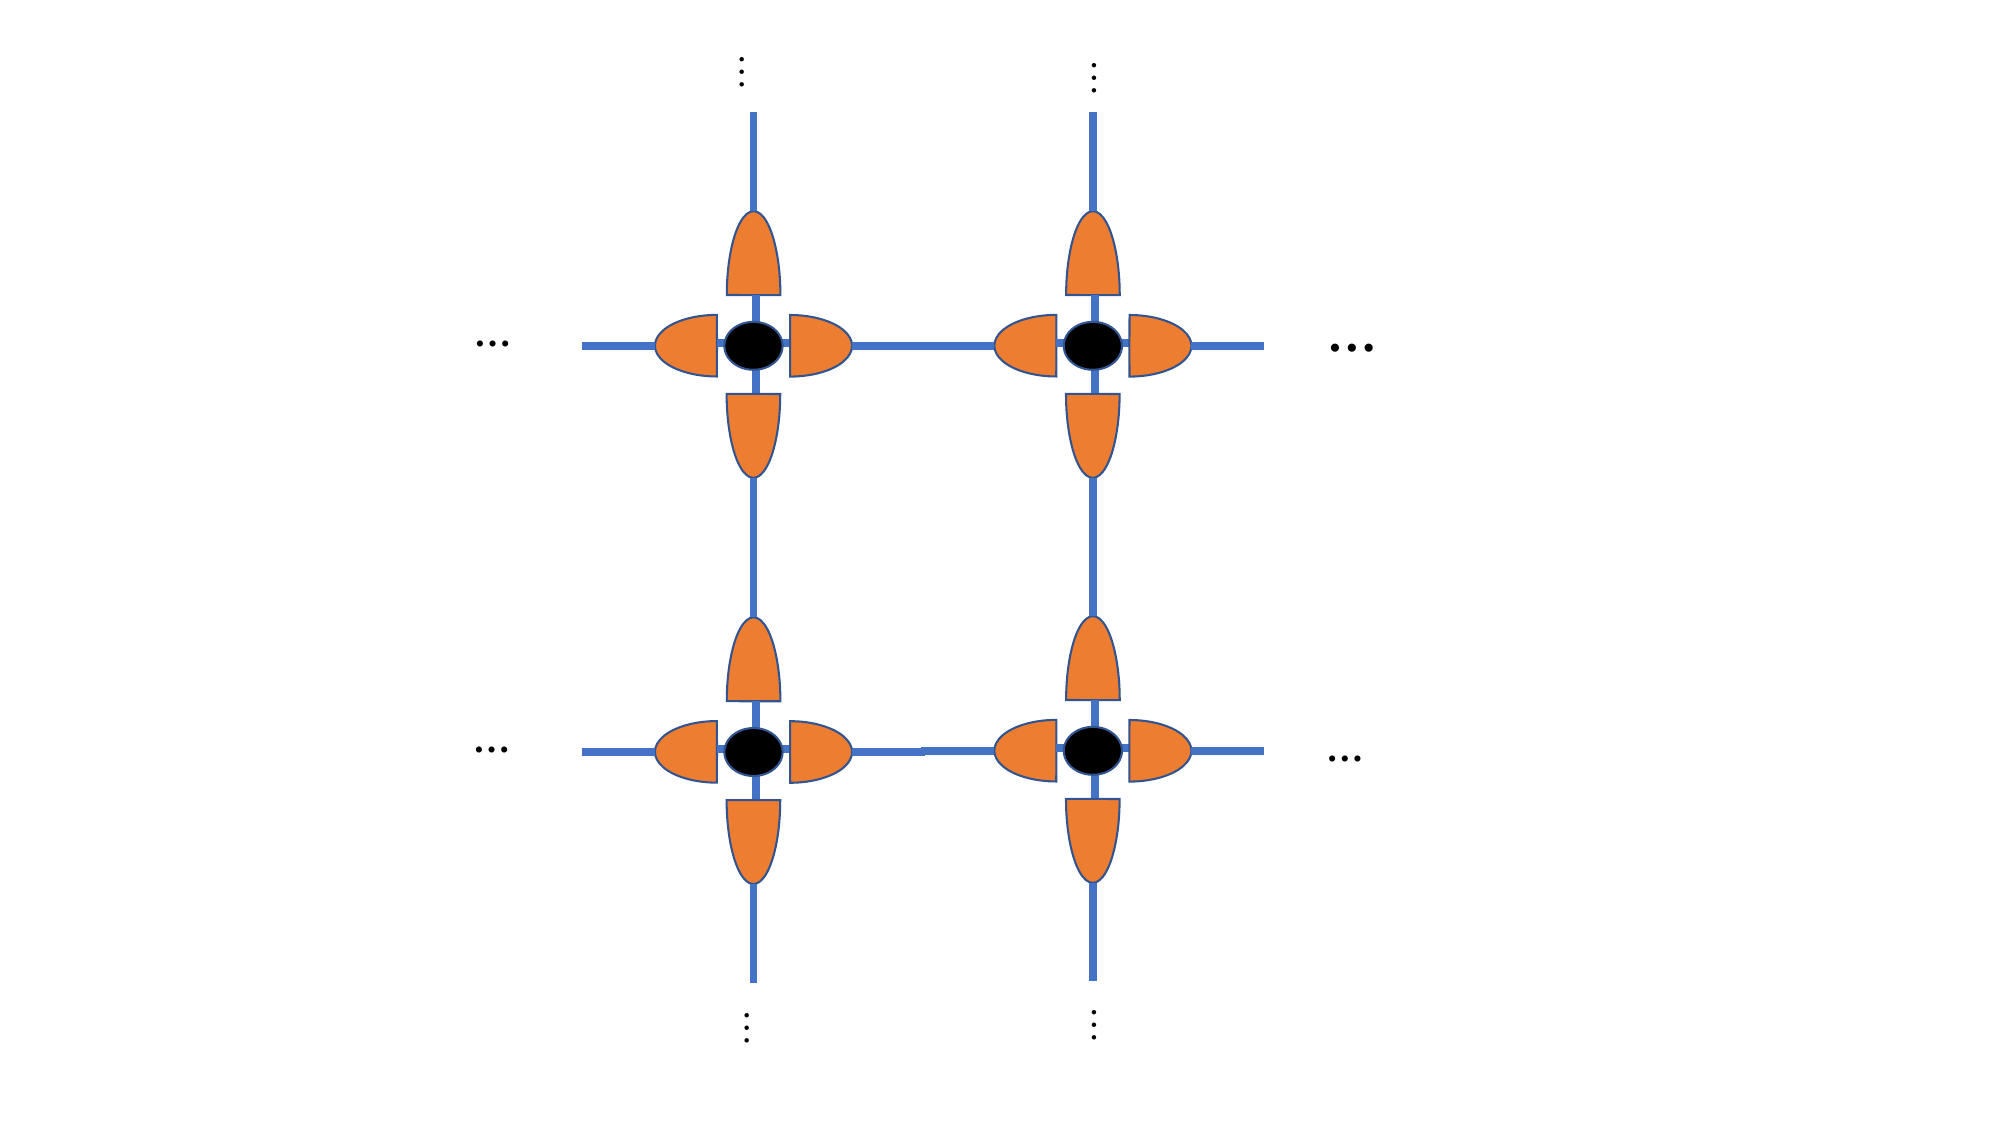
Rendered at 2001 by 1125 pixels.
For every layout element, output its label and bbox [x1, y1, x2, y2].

text_box [457, 38, 1393, 1063]
